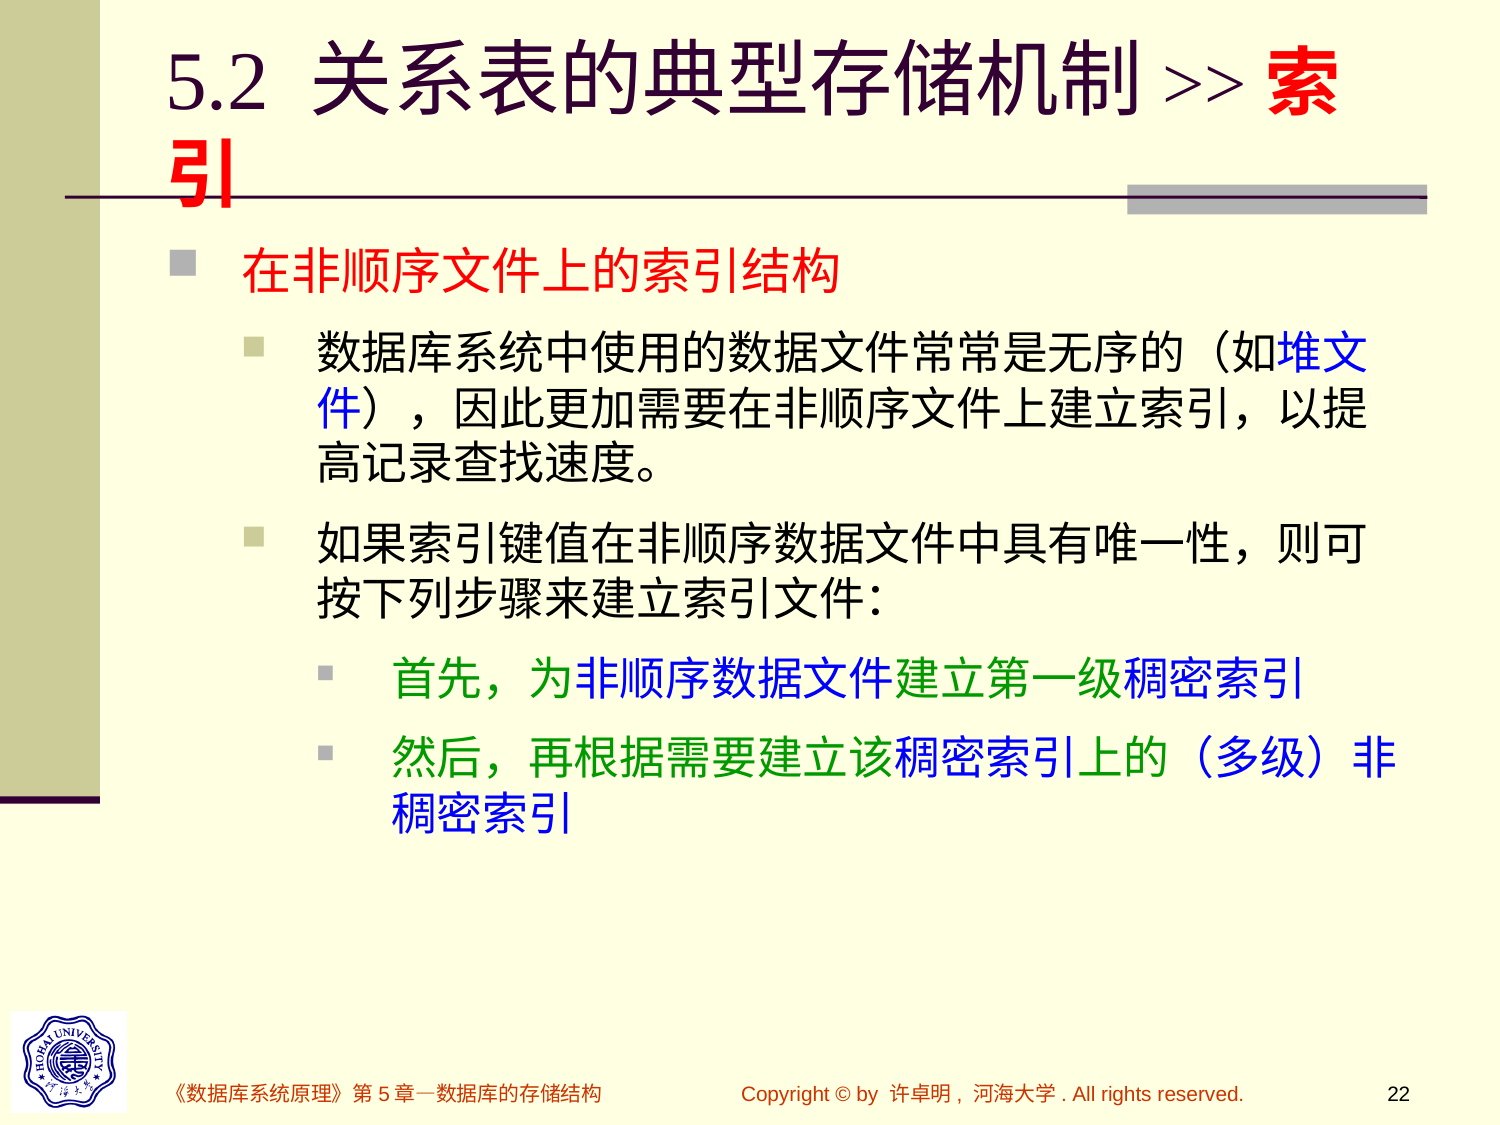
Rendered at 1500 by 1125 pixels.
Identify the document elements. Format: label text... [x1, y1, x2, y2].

picture [11, 1011, 127, 1113]
footer 《数据库系统原理》第5章—数据库的存储结构 [151, 1073, 703, 1115]
title 5.2 关系表的典型存储机制>>索引 [149, 45, 1426, 197]
slide_number 22 [1316, 1073, 1425, 1115]
list 在非顺序文件上的索引结构 数据库系统中使用的数据文件常常是无序的（如堆文件），因此更加需要在非顺序文件上建立索引，以提高记录查找速度。 如果索引键值在非顺序数据文件中具有唯一性，则可按下列步骤来建立索引文件： 首先，为非顺序数据文件建立第一级稠密索引 然后，再根据需要建立该稠密索引上的（多级）非稠密索引 [150, 231, 1426, 1000]
slide_number Copyright © by 许卓明, 河海大学. All rights reserved. [726, 1073, 1294, 1115]
